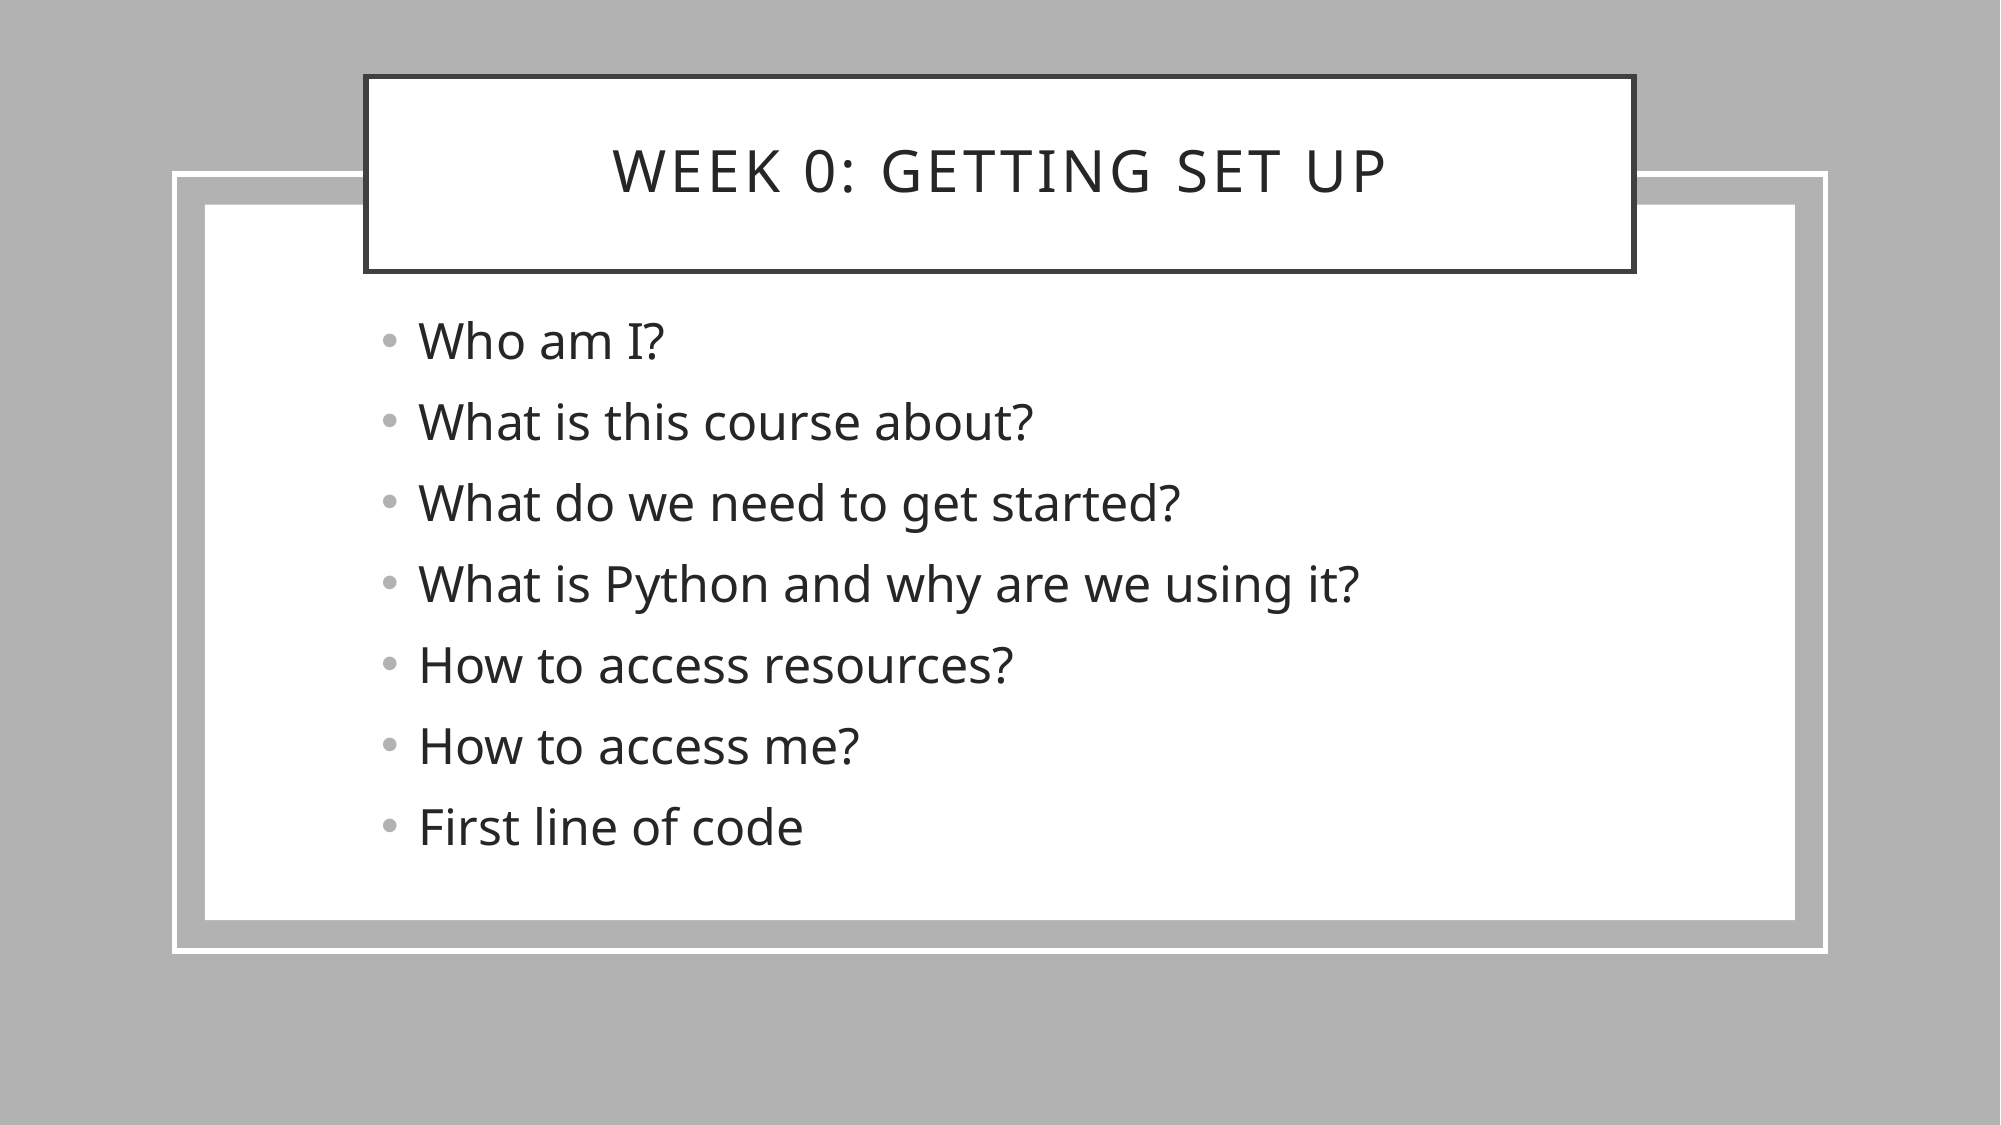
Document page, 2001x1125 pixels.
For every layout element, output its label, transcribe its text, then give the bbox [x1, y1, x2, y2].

title Week 0: Getting set up [363, 74, 1637, 274]
text_box [0, 0, 2000, 1125]
text_box [173, 173, 1827, 952]
list Who am I? What is this course about? What do we need to get started? What is Python and why are we using it? How to access resources? How to access me? First line of code [366, 286, 1634, 879]
